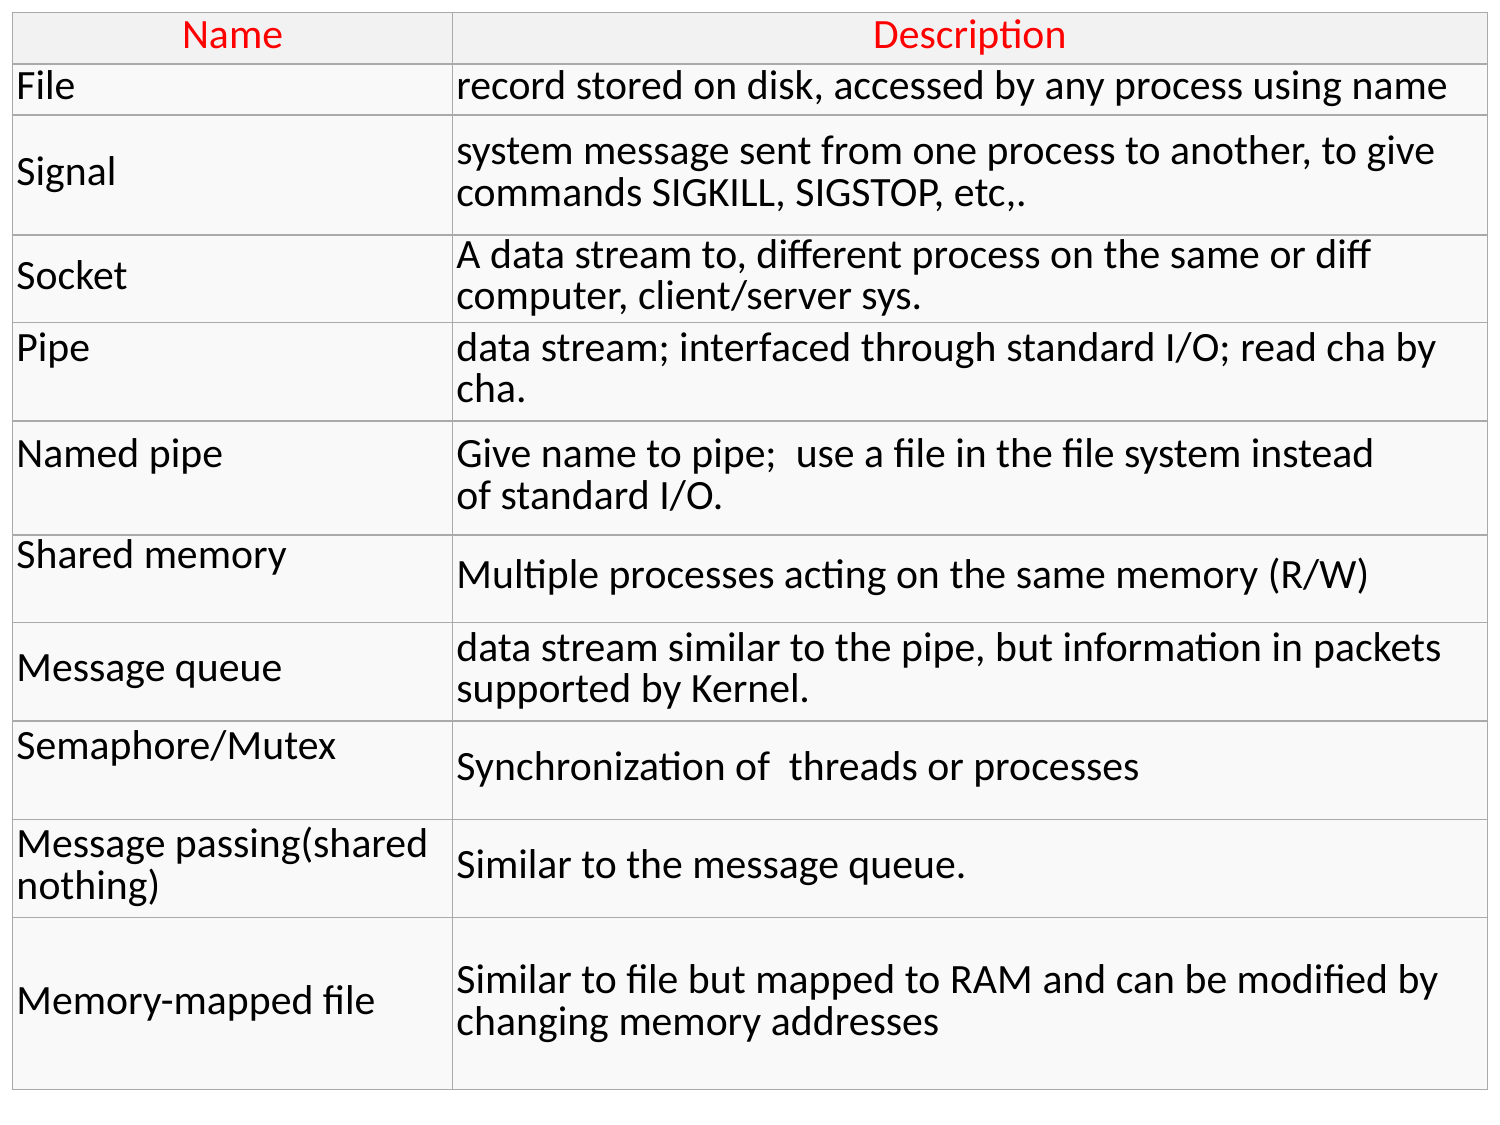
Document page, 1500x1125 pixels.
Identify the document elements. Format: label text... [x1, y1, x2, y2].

table_cell File [13, 65, 452, 114]
table_header Description [453, 13, 1487, 63]
table_cell Named pipe [13, 422, 452, 534]
table_cell Semaphore/Mutex [13, 722, 452, 819]
table_header Name [13, 13, 452, 63]
table_cell data stream; interfaced through standard I/O; read cha by cha. [453, 323, 1487, 420]
table_cell Message passing(shared nothing) [13, 820, 452, 917]
table_cell record stored on disk, accessed by any process using name [453, 65, 1487, 114]
table_cell system message sent from one process to another, to give commands SIGKILL, SIGSTOP, etc,. [453, 116, 1487, 234]
table_cell Similar to the message queue. [453, 820, 1487, 917]
table_cell Shared memory [13, 536, 452, 622]
table_cell Memory-mapped file [13, 918, 452, 1089]
table_cell A data stream to, different process on the same or diff computer, client/server sys. [453, 236, 1487, 322]
table_cell Similar to file but mapped to RAM and can be modified by changing memory addresses [453, 918, 1487, 1089]
table_cell Give name to pipe; use a file in the file system instead of standard I/O. [453, 422, 1487, 534]
table_cell Multiple processes acting on the same memory (R/W) [453, 536, 1487, 622]
table_cell Signal [13, 116, 452, 234]
table_cell Pipe [13, 323, 452, 420]
table_cell Synchronization of threads or processes [453, 722, 1487, 819]
table_cell Socket [13, 236, 452, 322]
table_cell data stream similar to the pipe, but information in packets supported by Kernel. [453, 623, 1487, 720]
table_cell Message queue [13, 623, 452, 720]
